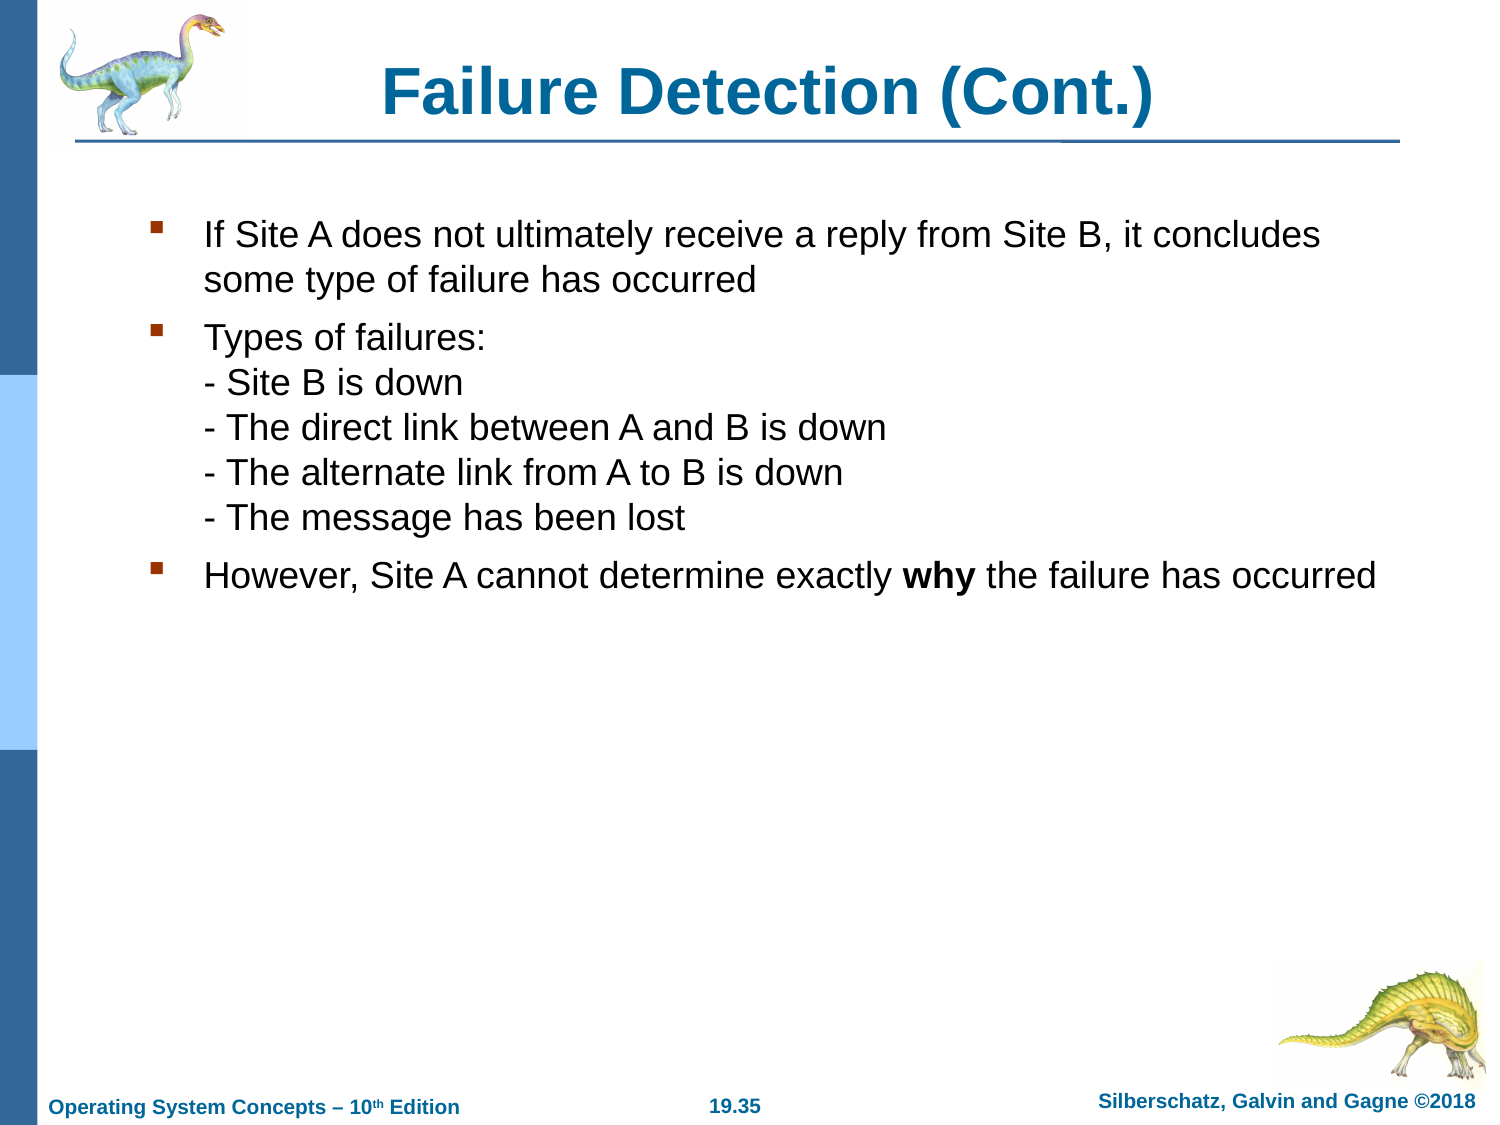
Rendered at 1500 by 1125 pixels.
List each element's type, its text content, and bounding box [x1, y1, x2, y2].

picture [46, 0, 243, 149]
list If Site A does not ultimately receive a reply from Site B, it concludes some type of failure has occurred Types of failures: - Site B is down - The direct link between A and B is down - The alternate link from A to B is down - The message has been lost However, Site A cannot determine exactly why the failure has occurred [132, 202, 1400, 946]
picture [1275, 959, 1486, 1090]
title Failure Detection (Cont.) [136, 41, 1400, 136]
